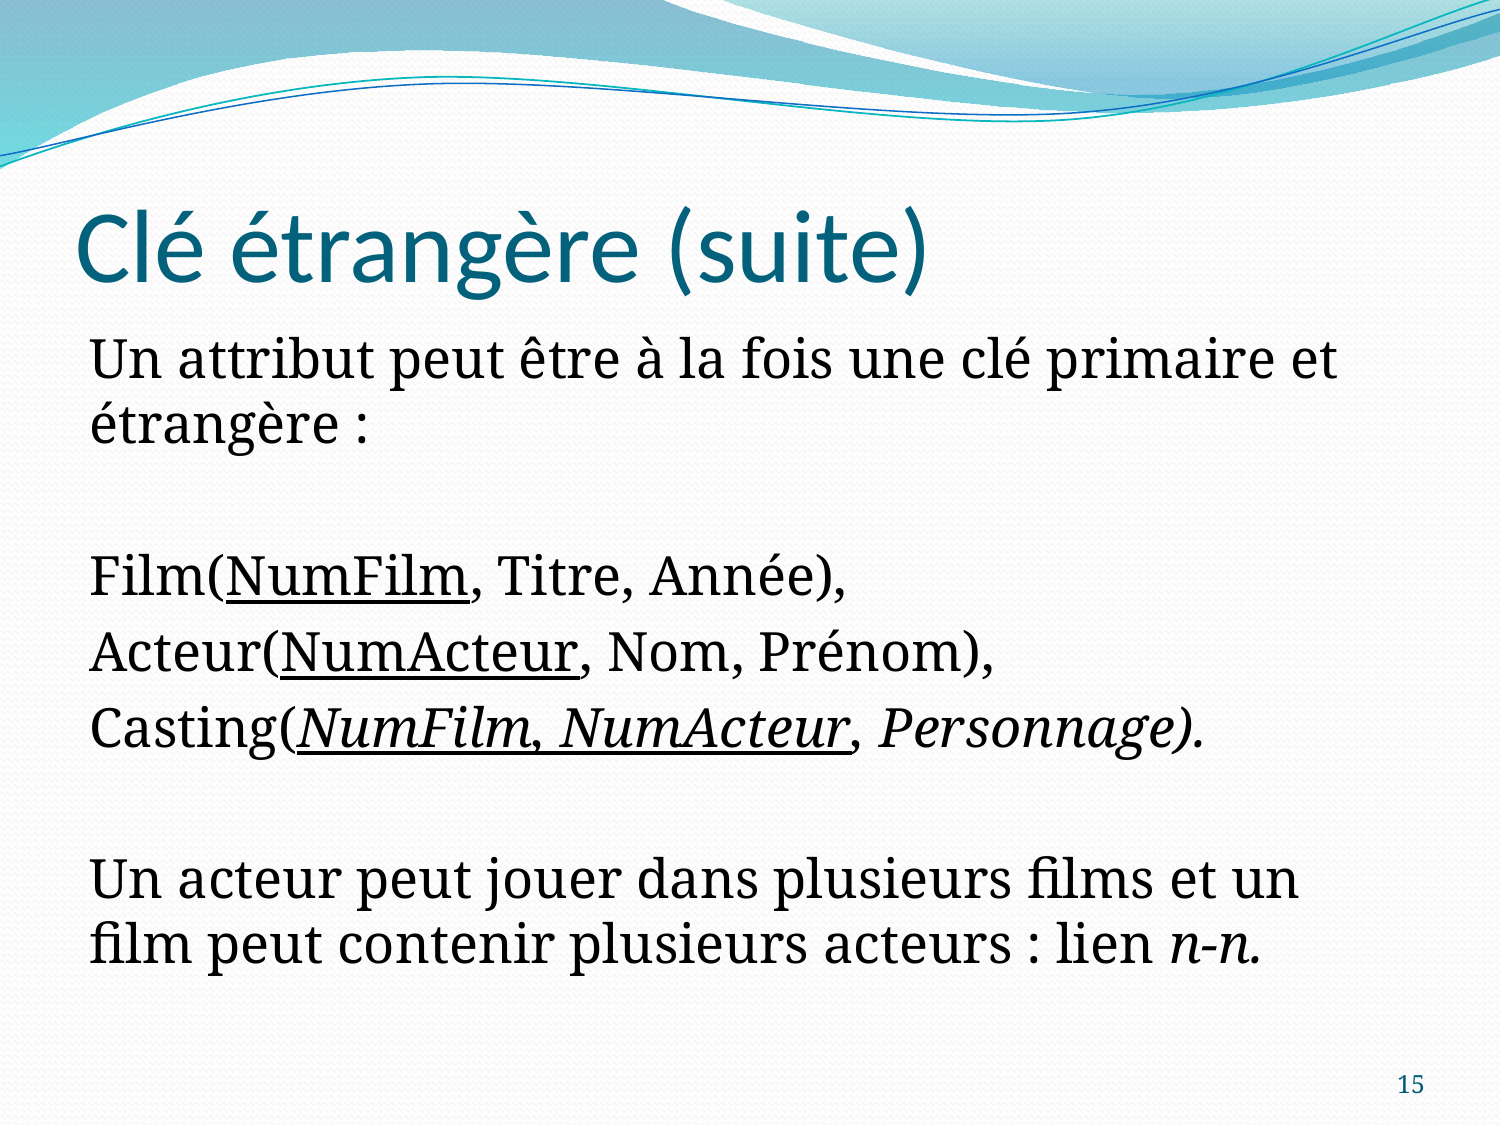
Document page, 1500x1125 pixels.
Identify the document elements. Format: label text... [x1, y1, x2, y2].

title Clé étrangère (suite) [75, 115, 1425, 303]
slide_number 15 [1299, 1042, 1425, 1103]
list Un attribut peut être à la fois une clé primaire et étrangère : Film(NumFilm, Titre, Année), Acteur(NumActeur, Nom, Prénom), Casting(NumFilm, NumActeur, Personnage). Un acteur peut jouer dans plusieurs films et un film peut contenir plusieurs acteurs : lien n-n. [75, 317, 1425, 1038]
